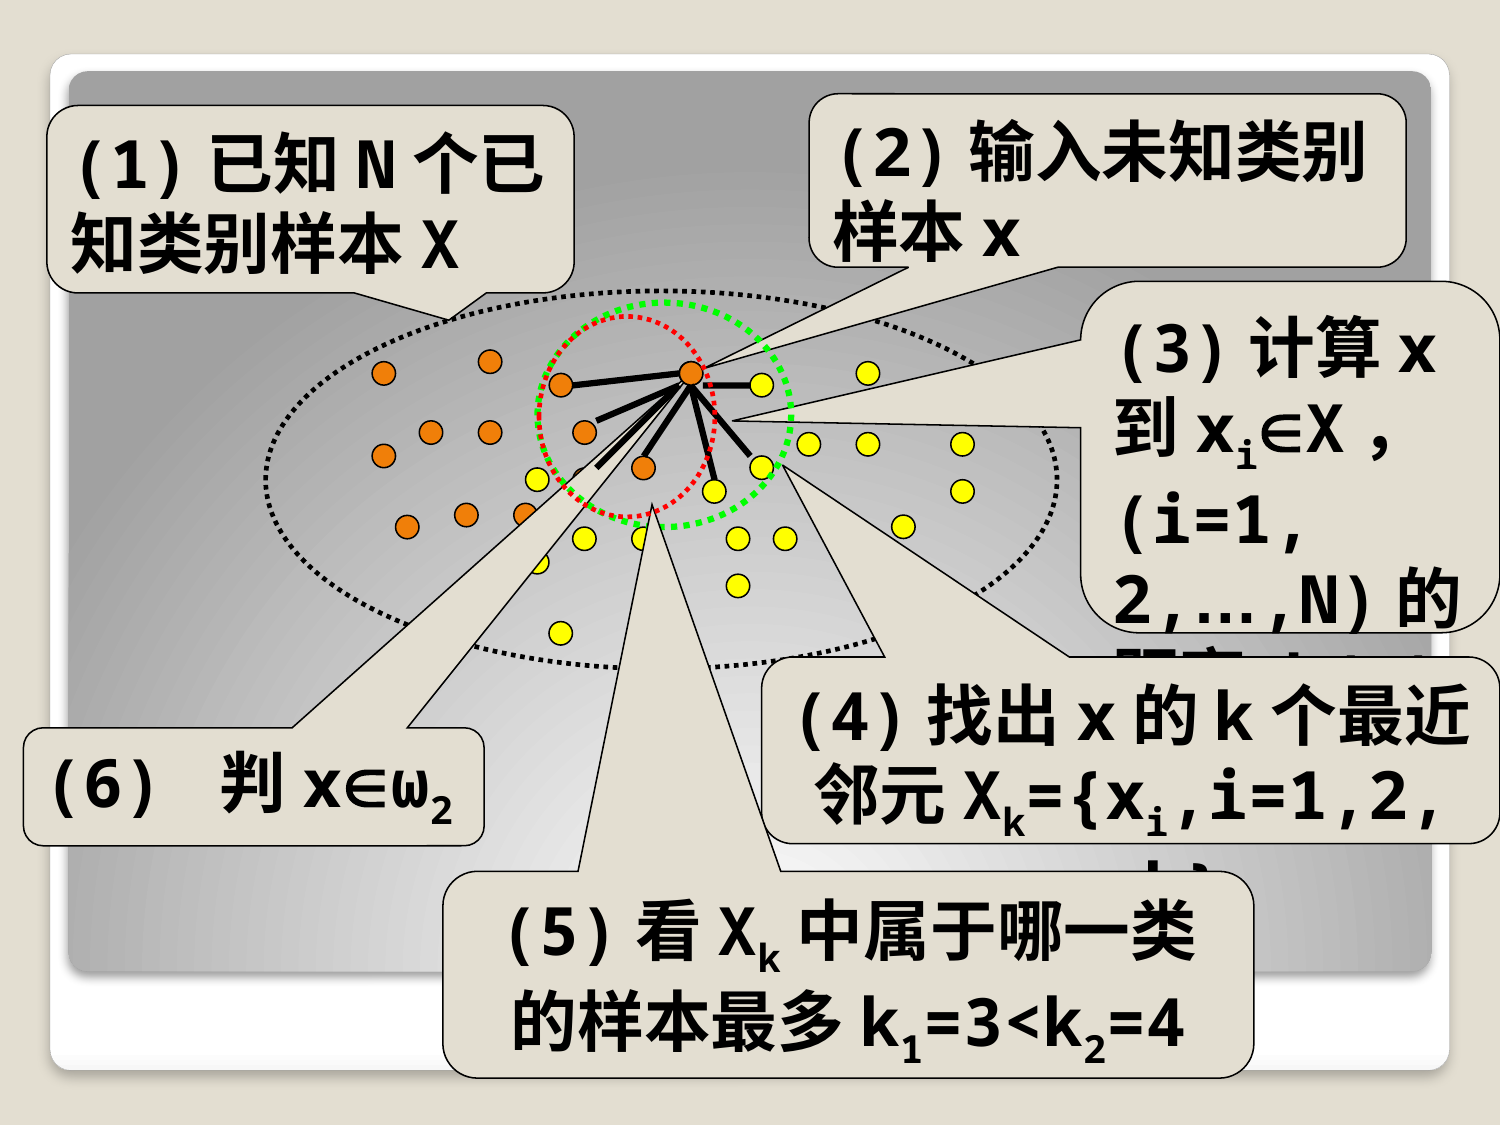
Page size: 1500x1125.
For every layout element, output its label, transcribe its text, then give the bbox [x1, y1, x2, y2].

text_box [678, 93, 1407, 279]
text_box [572, 281, 1500, 302]
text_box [442, 316, 1255, 1079]
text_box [537, 302, 1500, 844]
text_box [46, 105, 671, 669]
text_box (6) 判xω2 [23, 682, 435, 846]
